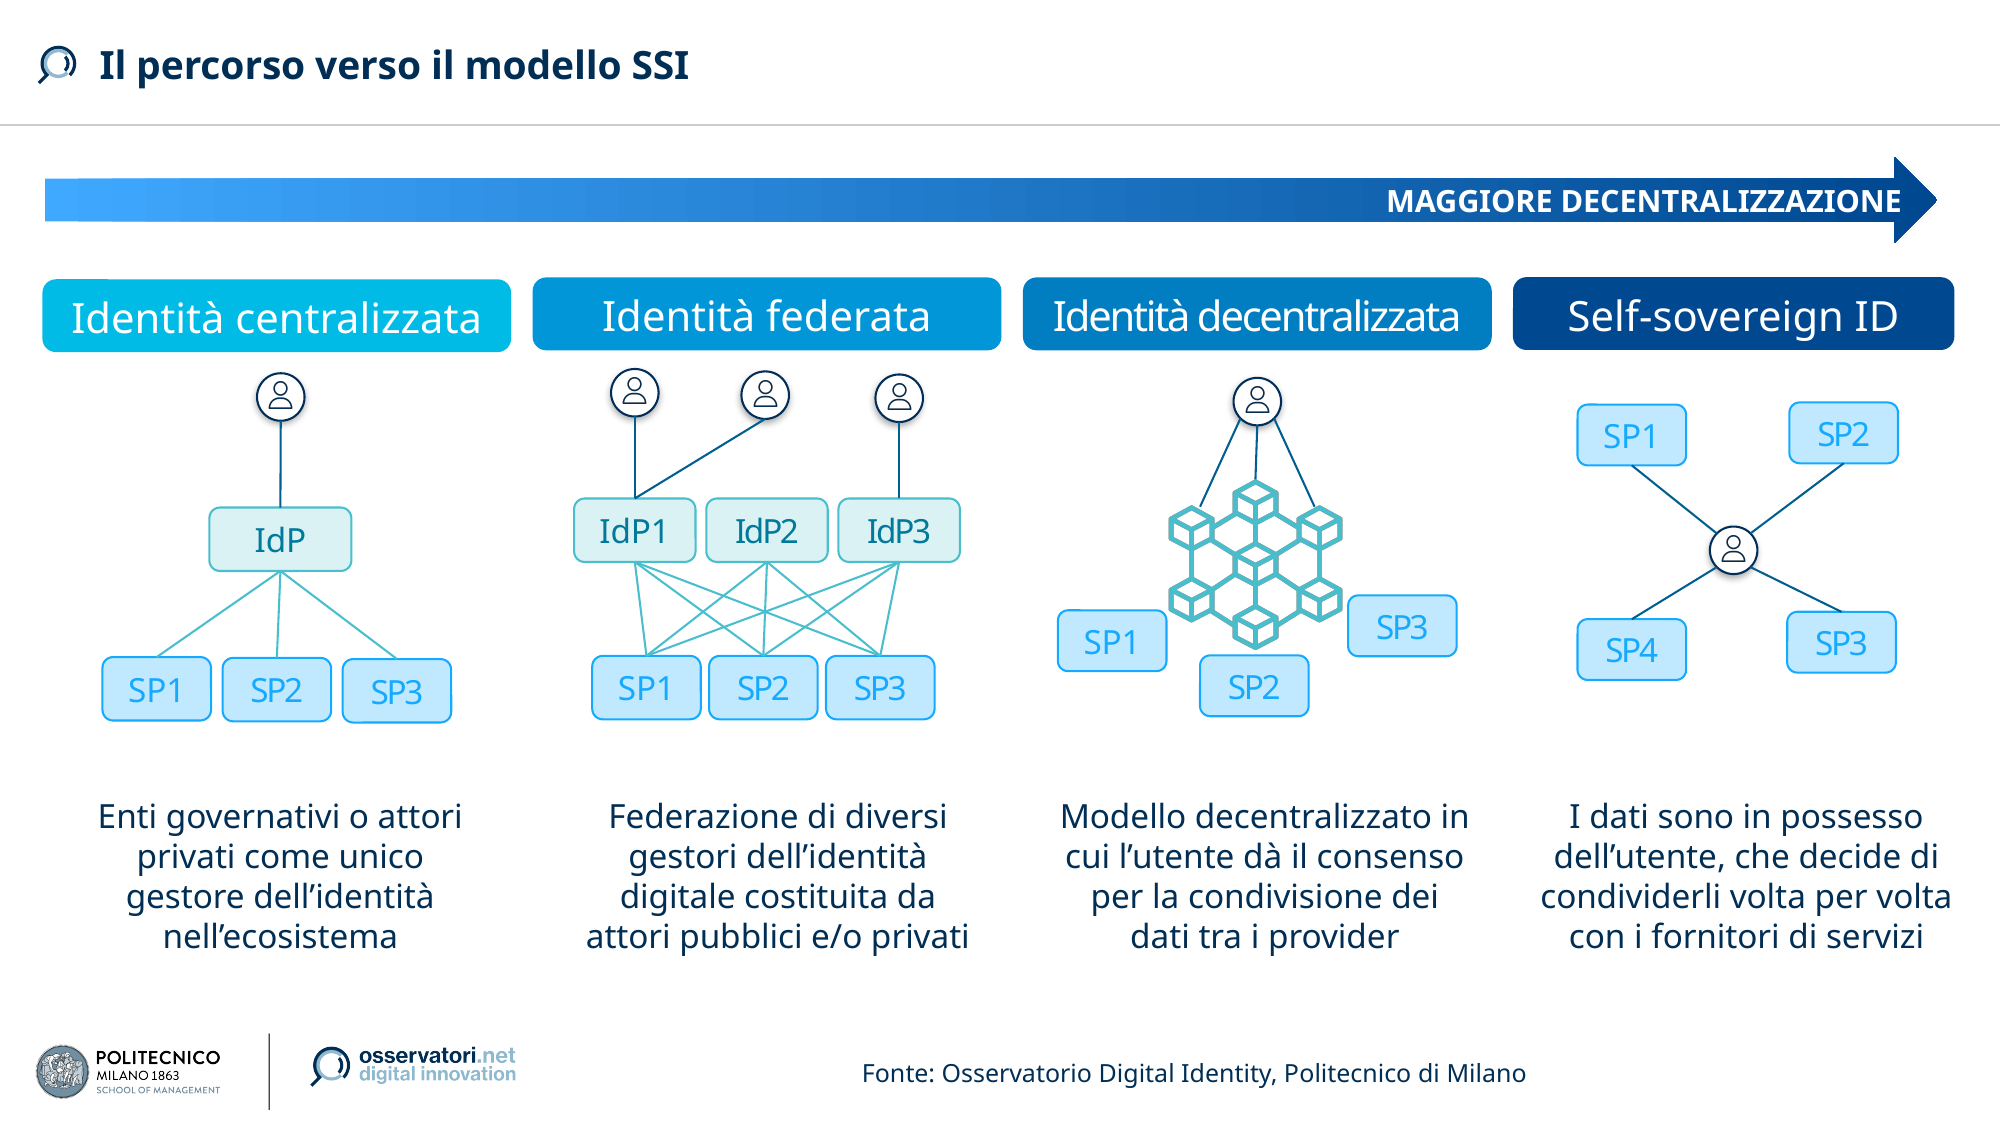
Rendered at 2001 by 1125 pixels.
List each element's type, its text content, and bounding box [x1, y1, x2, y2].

text_box Fonte: Osservatorio Digital Identity, Politecnico di Milano [847, 1050, 1544, 1095]
text_box Identità centralizzata [42, 279, 512, 353]
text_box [1057, 377, 1457, 717]
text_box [573, 368, 961, 720]
title Il percorso verso il modello SSI [84, 2, 1209, 125]
text_box Enti governativi o attori privati come unico gestore dell’identità nell’ecosistema [65, 787, 495, 963]
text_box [1577, 402, 1899, 681]
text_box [102, 372, 452, 723]
text_box Self-sovereign ID [1512, 277, 1955, 350]
picture [10, 1026, 537, 1115]
text_box MAGGIORE DECENTRALIZZAZIONE [42, 155, 1940, 245]
text_box Identità federata [532, 277, 1002, 351]
text_box I dati sono in possesso dell’utente, che decide di condividerli volta per volta con i fornitori di servizi [1532, 787, 1962, 963]
text_box Federazione di diversi gestori dell’identità digitale costituita da attori pubblici e/o privati [563, 787, 993, 963]
text_box Modello decentralizzato in cui l’utente dà il consenso per la condivisione dei dati tra i provider [1050, 787, 1480, 963]
text_box Identità decentralizzata [1022, 277, 1492, 351]
